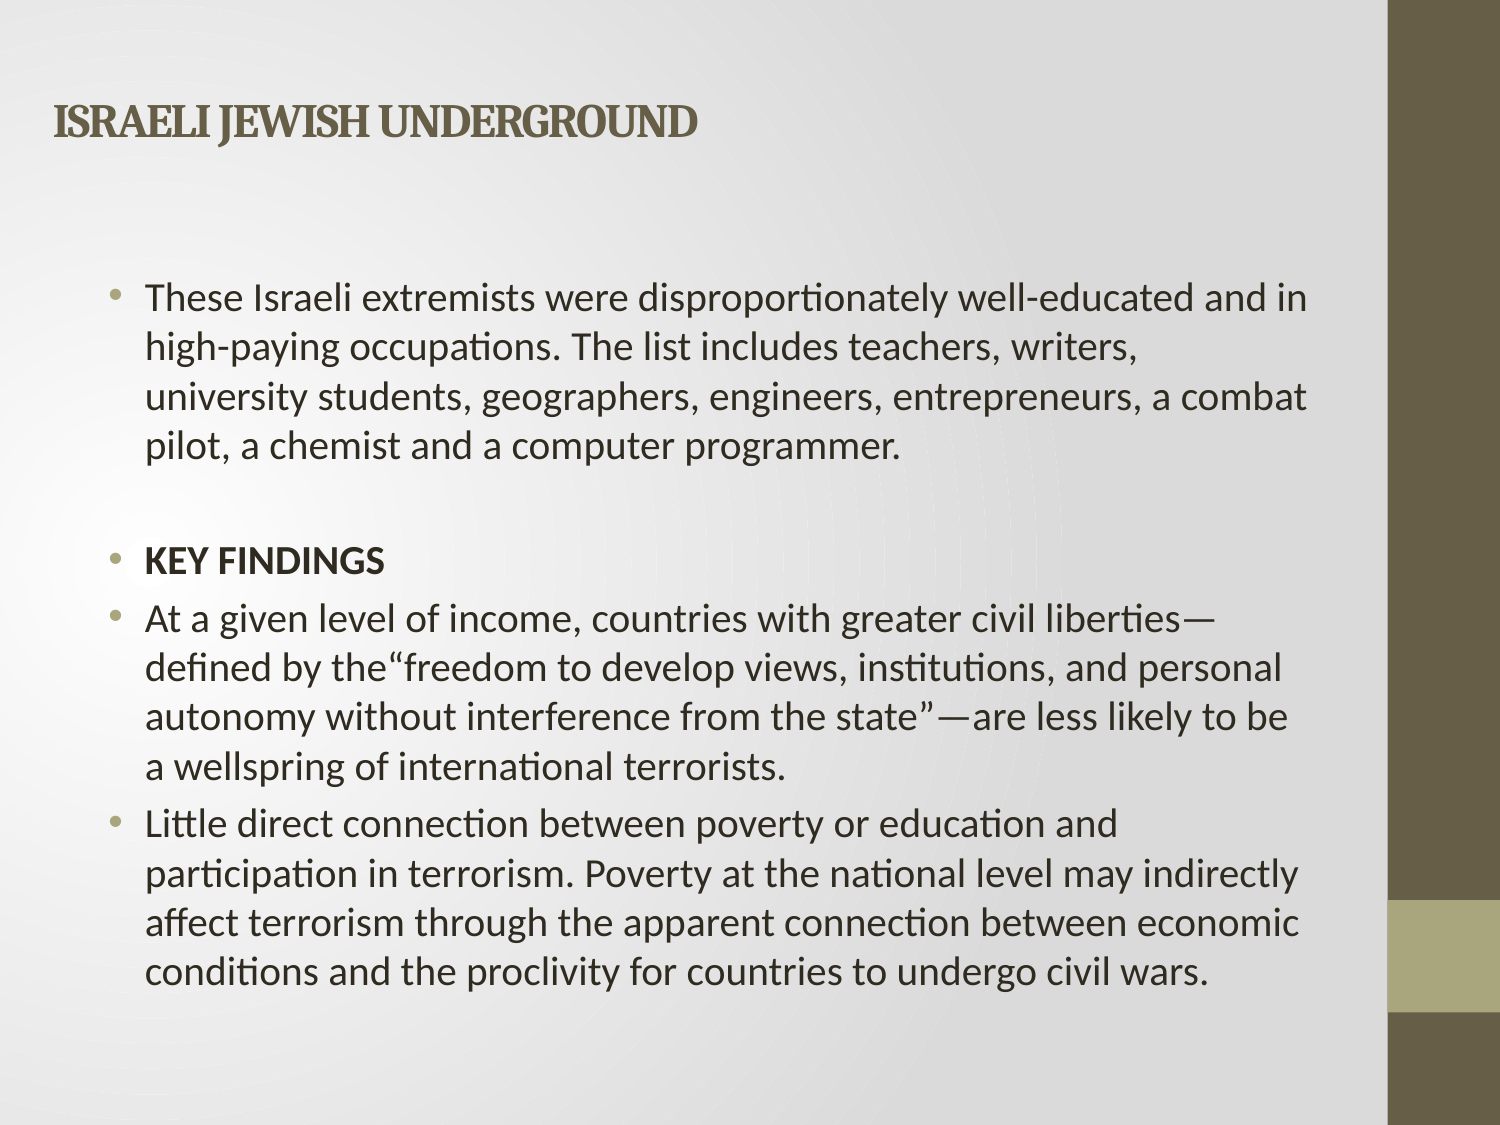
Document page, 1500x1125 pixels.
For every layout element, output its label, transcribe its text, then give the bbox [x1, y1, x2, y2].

title ISRAELI JEWISH UNDERGROUND [37, 24, 1288, 213]
list These Israeli extremists were disproportionately well-educated and in high-paying occupations. The list includes teachers, writers, university students, geographers, engineers, entrepreneurs, a combat pilot, a chemist and a computer programmer. KEY FINDINGS At a given level of income, countries with greater civil liberties—defined by the“freedom to develop views, institutions, and personal autonomy without interference from the state”—are less likely to be a wellspring of international terrorists. Little direct connection between poverty or education and participation in terrorism. Poverty at the national level may indirectly affect terrorism through the apparent connection between economic conditions and the proclivity for countries to undergo civil wars. [75, 262, 1325, 1050]
